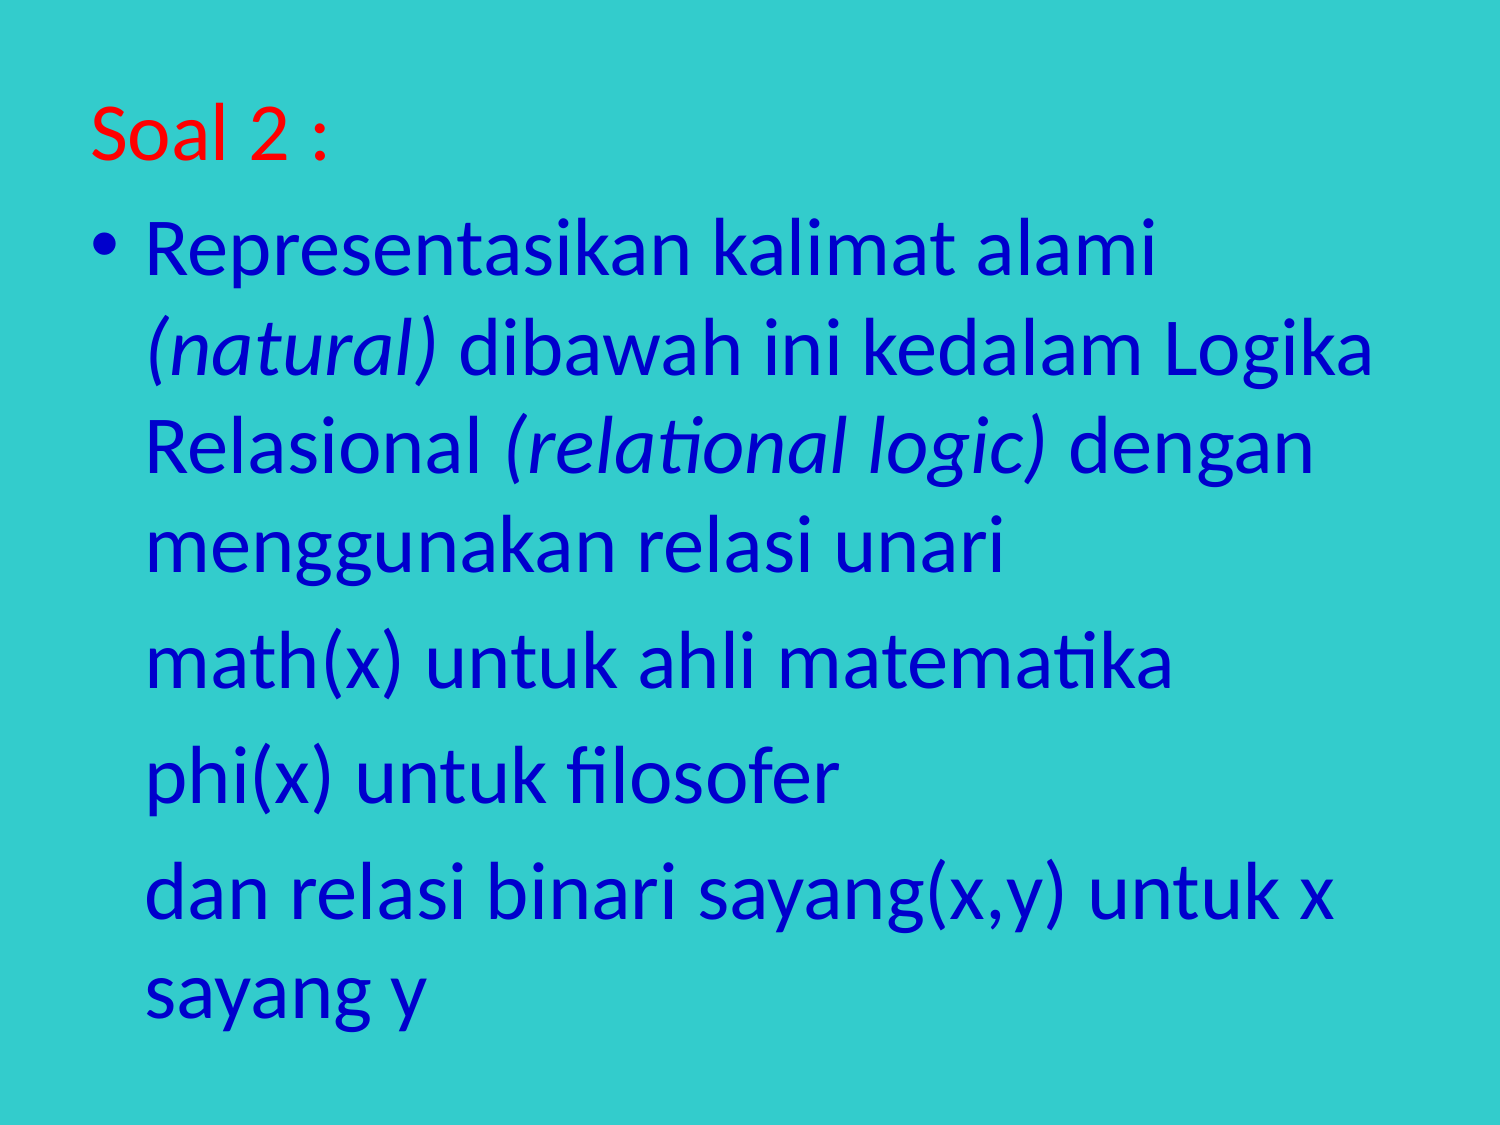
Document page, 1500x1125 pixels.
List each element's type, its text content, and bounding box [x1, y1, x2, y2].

text_box Soal 2 : Representasikan kalimat alami (natural) dibawah ini kedalam Logika Relasional (relational logic) dengan menggunakan relasi unari math(x) untuk ahli matematika phi(x) untuk filosofer dan relasi binari sayang(x,y) untuk x sayang y [74, 70, 1425, 1055]
